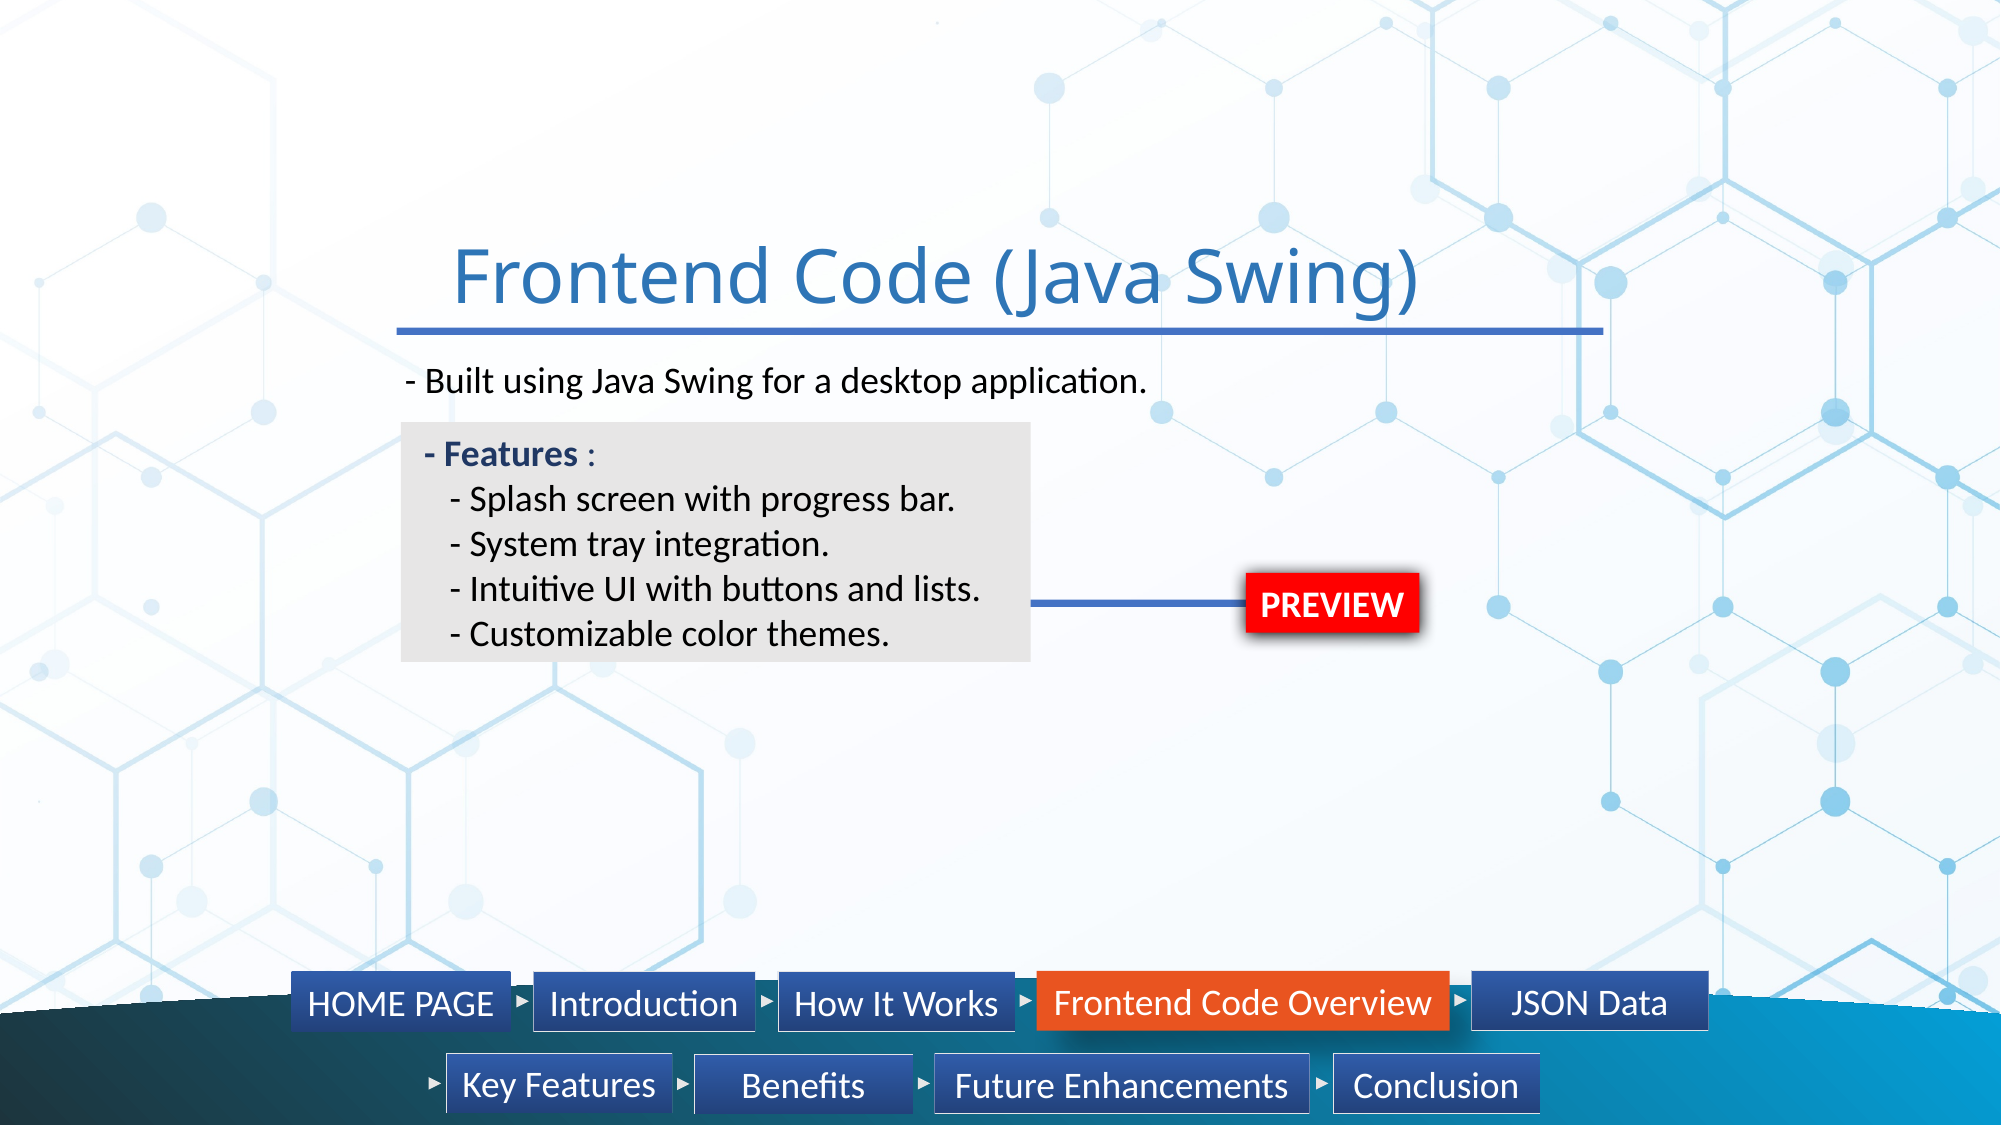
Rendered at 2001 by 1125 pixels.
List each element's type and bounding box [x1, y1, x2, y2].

text_box [291, 970, 1709, 1115]
picture [0, 0, 2000, 1125]
